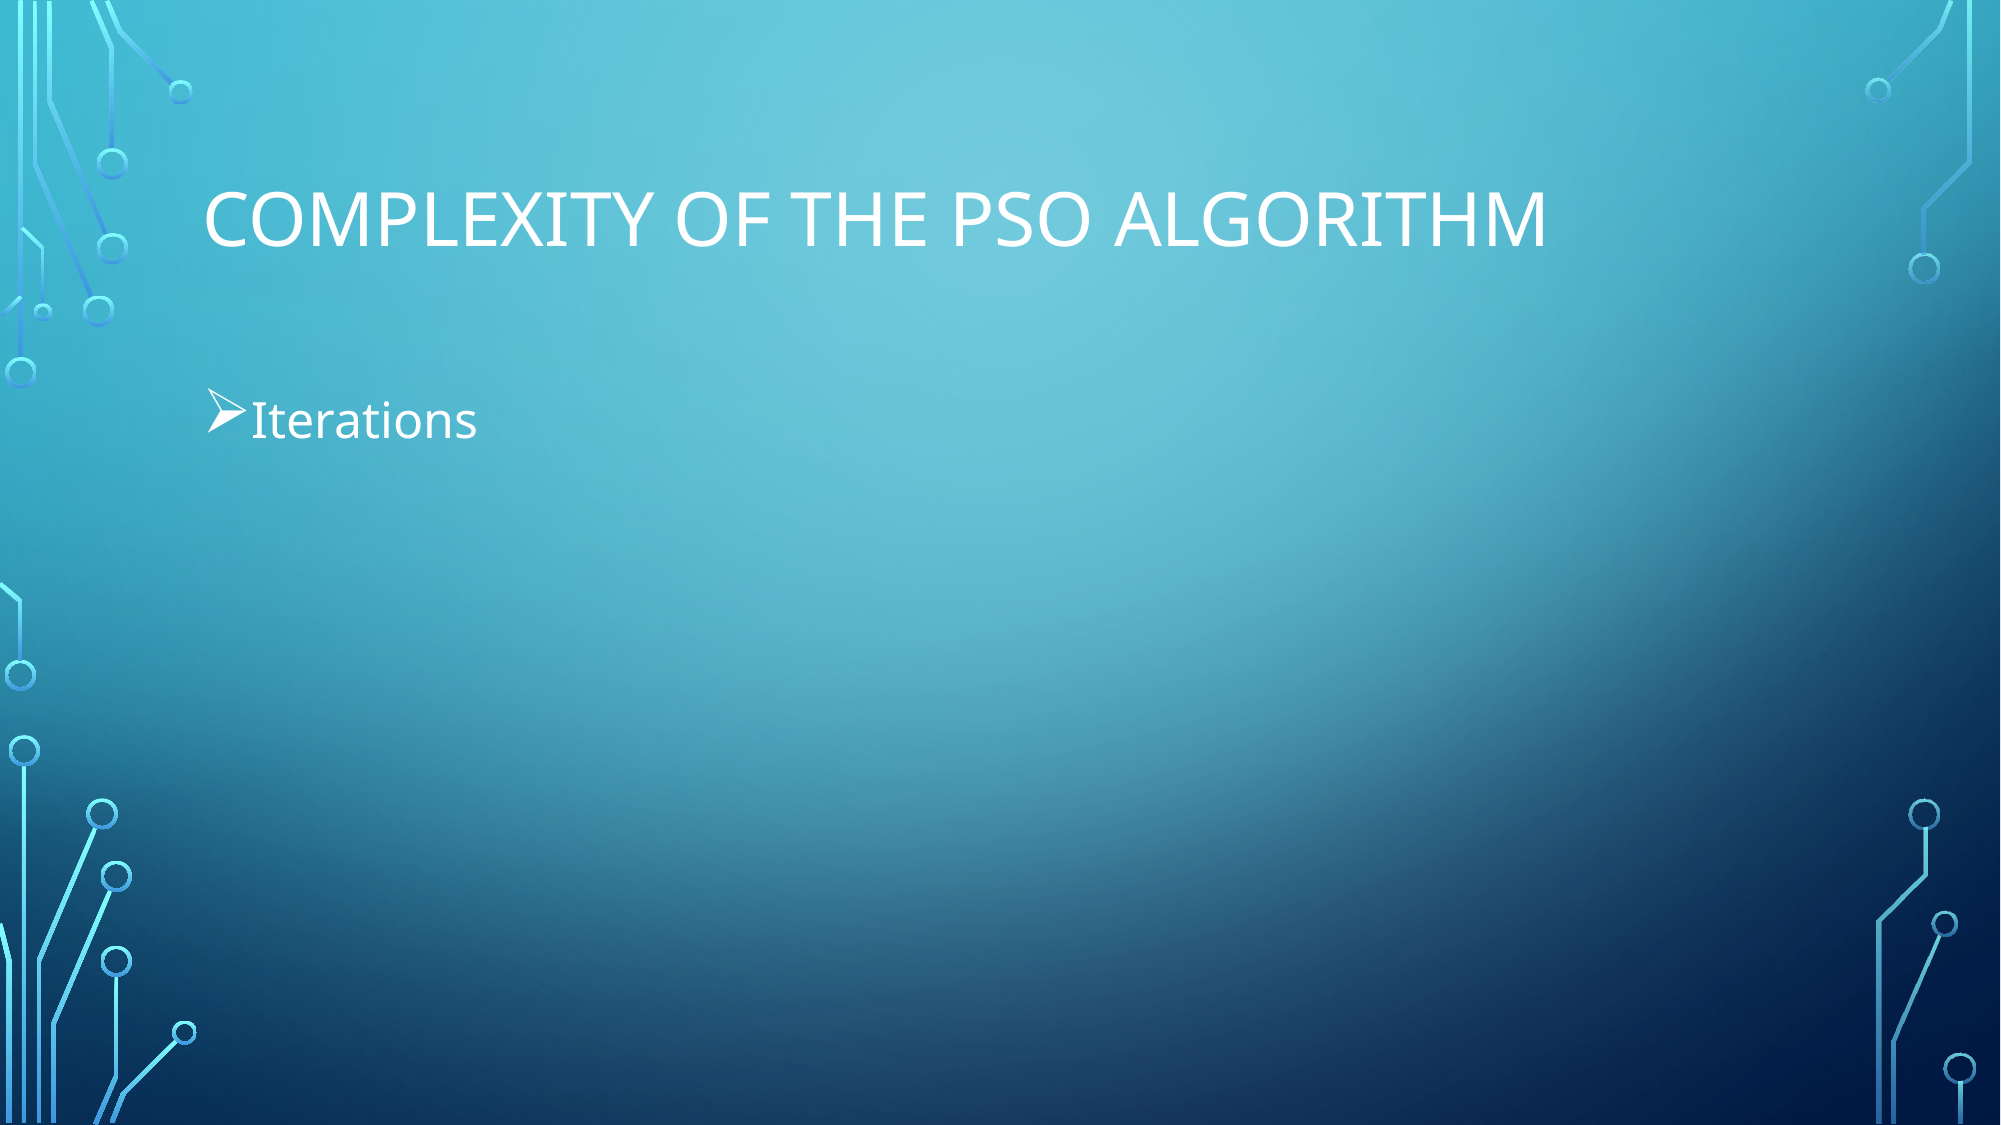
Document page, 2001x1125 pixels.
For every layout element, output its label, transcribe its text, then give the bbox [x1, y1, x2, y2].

title Complexity of the PSO Algorithm [187, 101, 1813, 344]
list Iterations [187, 369, 1813, 950]
